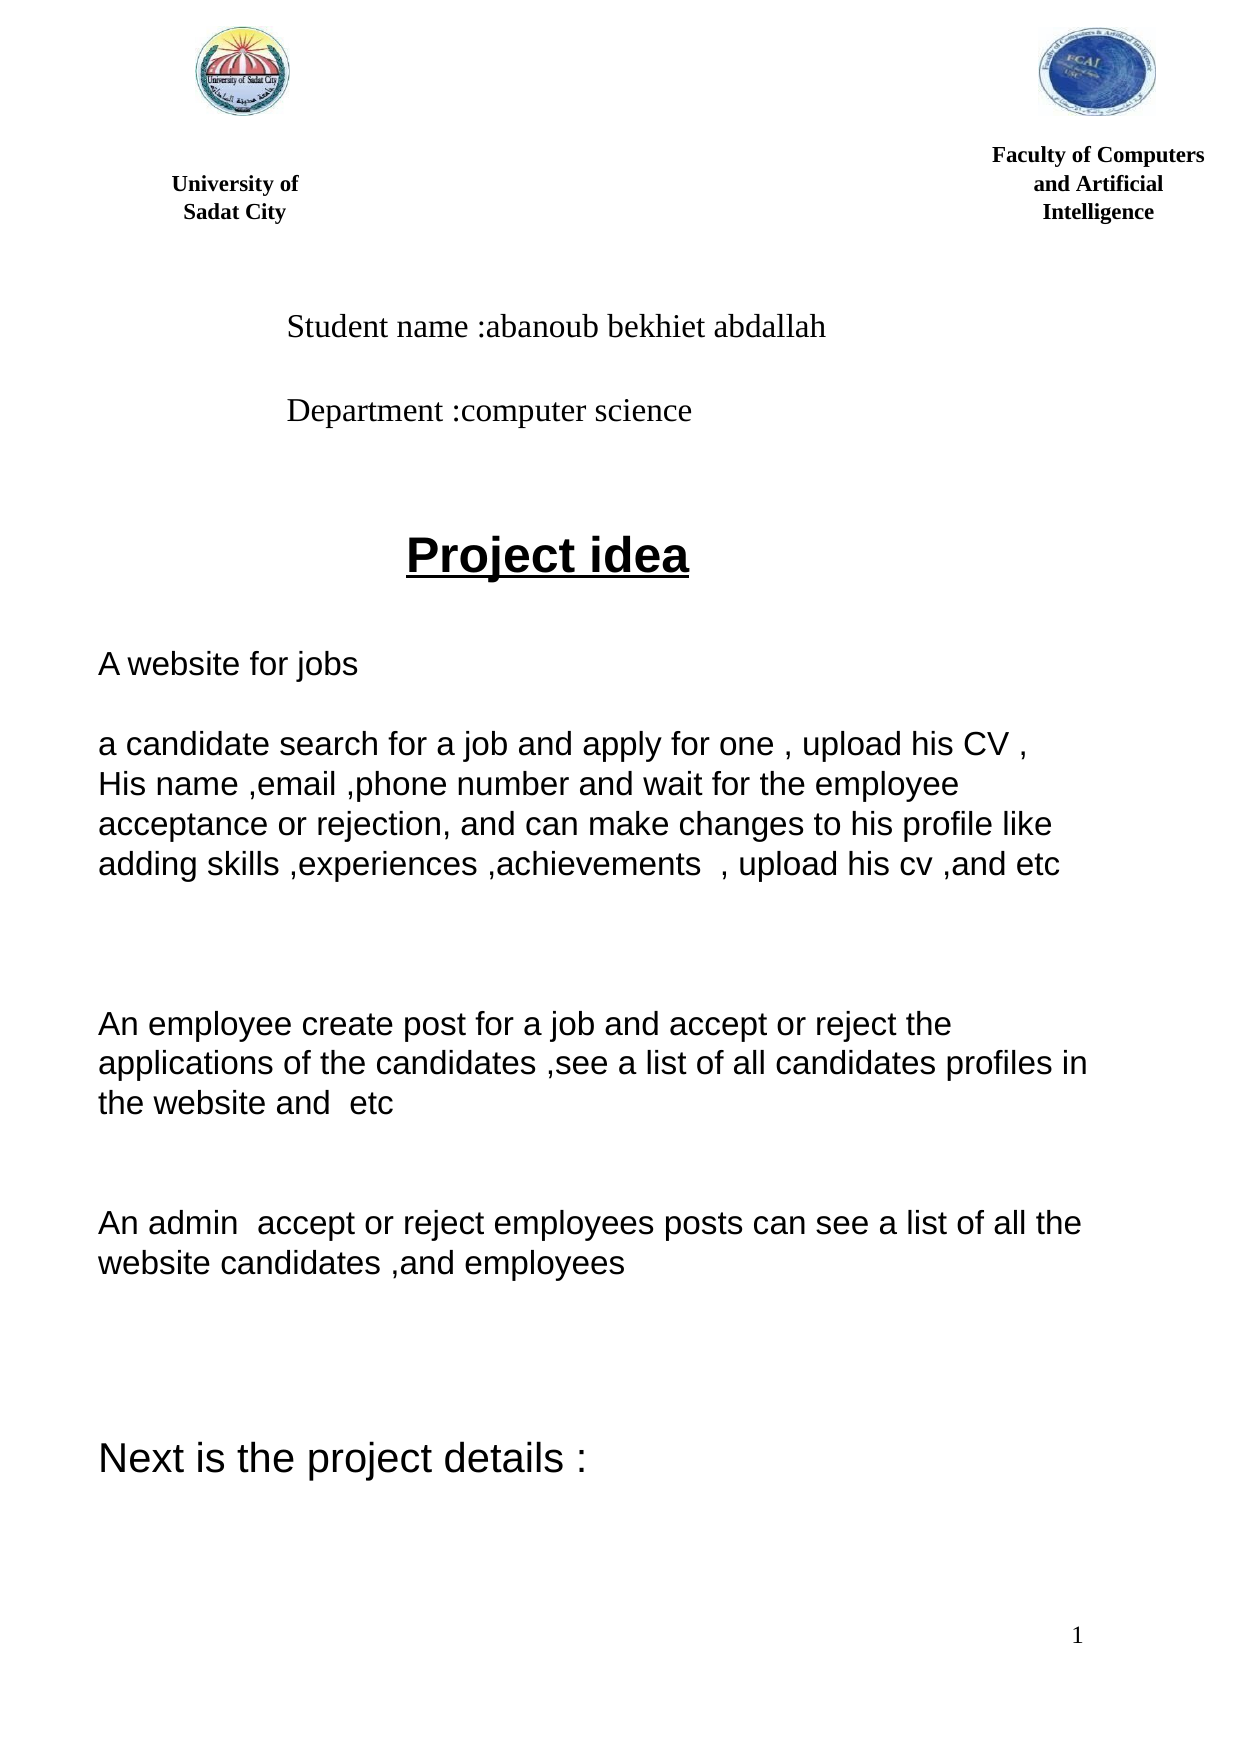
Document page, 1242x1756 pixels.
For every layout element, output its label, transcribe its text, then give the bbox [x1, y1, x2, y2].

text_box University of Sadat City [169, 166, 301, 225]
text_box Student name :abanoub bekhiet abdallah Department :computer science [168, 302, 971, 471]
picture [194, 26, 290, 116]
slide_number 1 [1065, 1618, 1105, 1756]
picture [1038, 27, 1156, 116]
text_box Faculty of Computers and Artificial Intelligence [988, 137, 1207, 225]
text_box Project idea A website for jobs a candidate search for a job and apply for one , upload his CV , His name ,email ,phone number and wait for the employee acceptance or rejection, and can make changes to his profile like adding skills ,experiences ,achievements , upload his cv ,and etc An employee create post for a job and accept or reject the applications of the candidates ,see a list of all candidates profiles in the website and etc An admin accept or reject employees posts can see a list of all the website candidates ,and employees Next is the project details : [83, 515, 1121, 1489]
